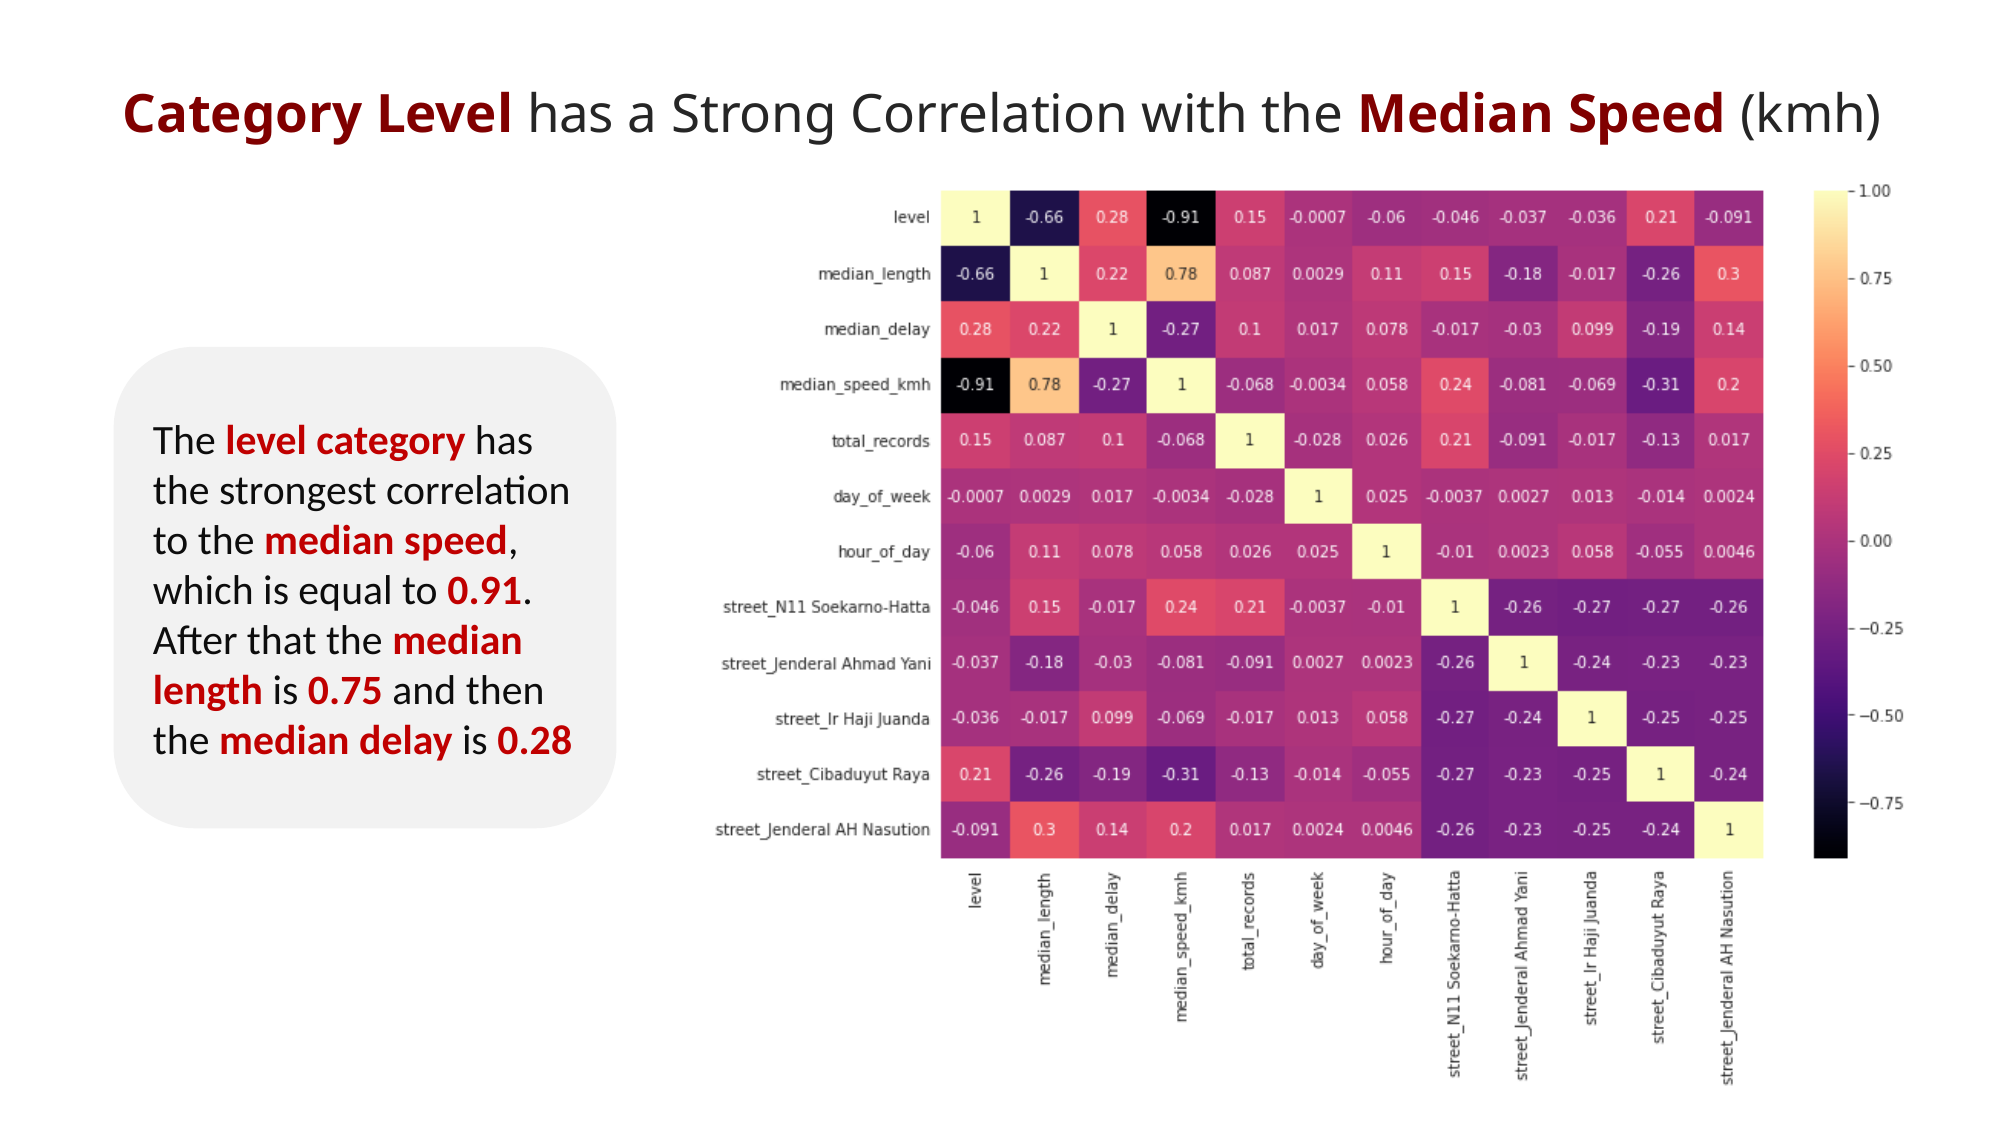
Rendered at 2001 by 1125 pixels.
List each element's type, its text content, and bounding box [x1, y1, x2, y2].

text_box The level category has the strongest correlation to the median speed, which is equal to 0.91. After that the median length is 0.75 and then the median delay is 0.28 [113, 346, 617, 829]
list Category Level has a Strong Correlation with the Median Speed (kmh) [53, 55, 1952, 175]
picture [704, 174, 1917, 1095]
